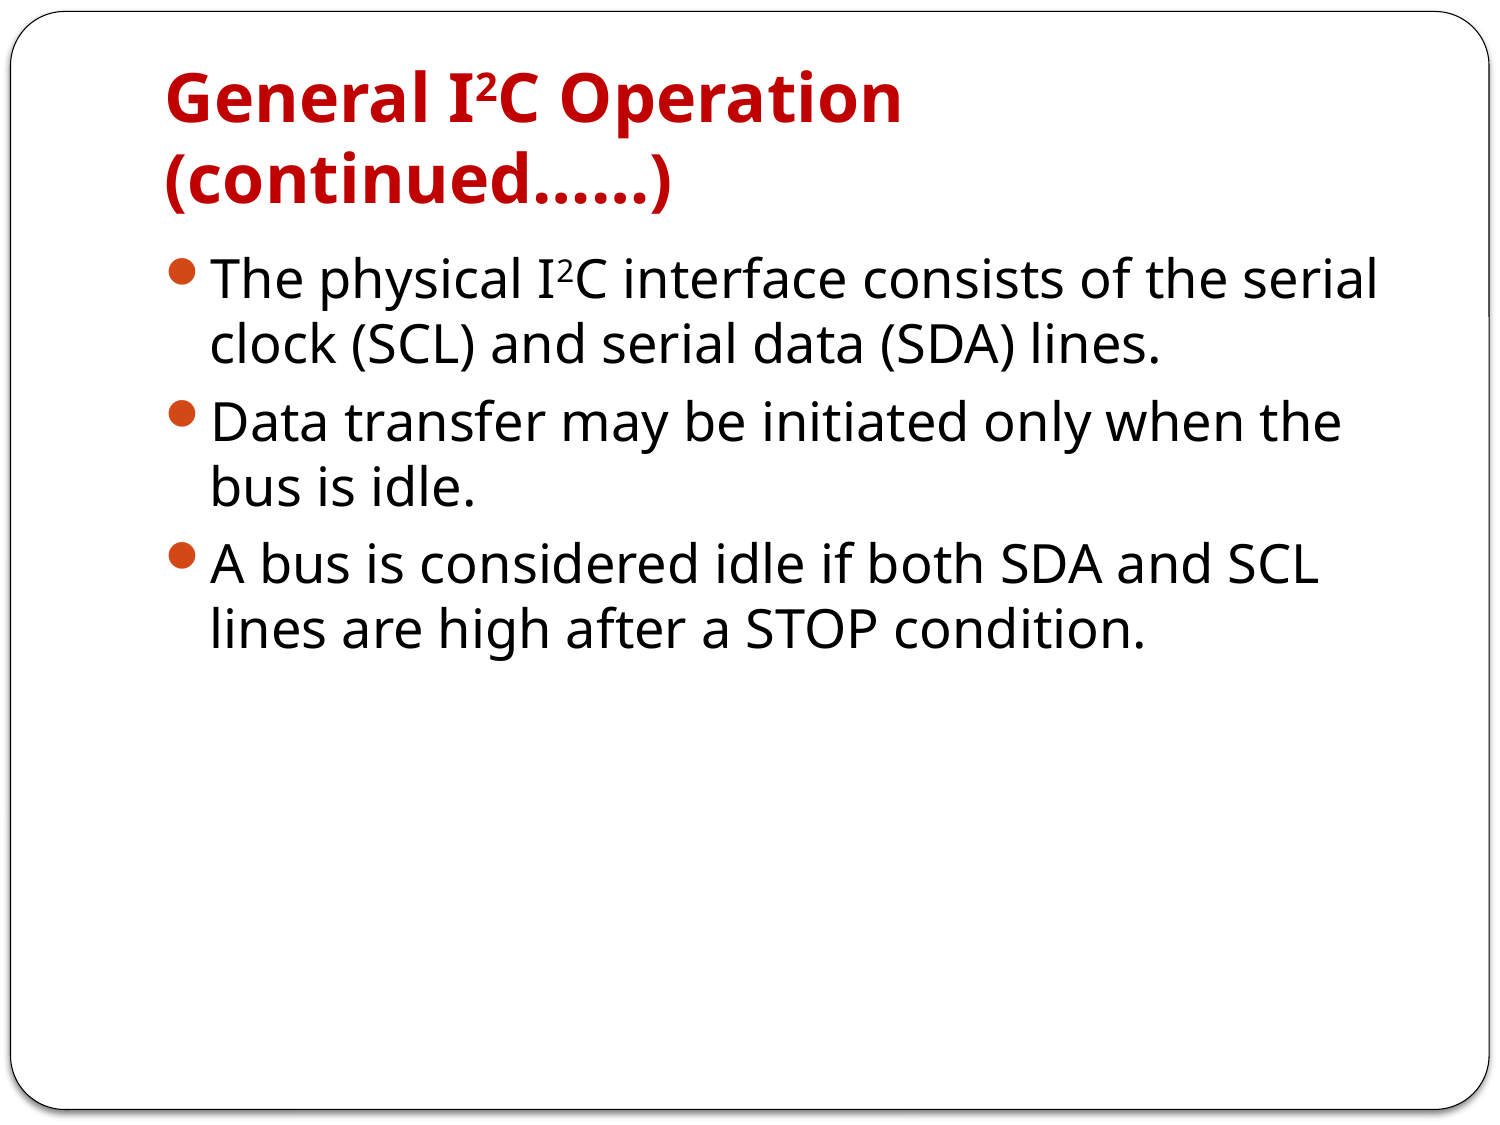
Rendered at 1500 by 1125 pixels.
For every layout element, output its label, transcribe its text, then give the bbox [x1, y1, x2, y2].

title General I2C Operation (continued……) [150, 45, 1425, 233]
list The physical I2C interface consists of the serial clock (SCL) and serial data (SDA) lines. Data transfer may be initiated only when the bus is idle. A bus is considered idle if both SDA and SCL lines are high after a STOP condition. [150, 237, 1425, 988]
